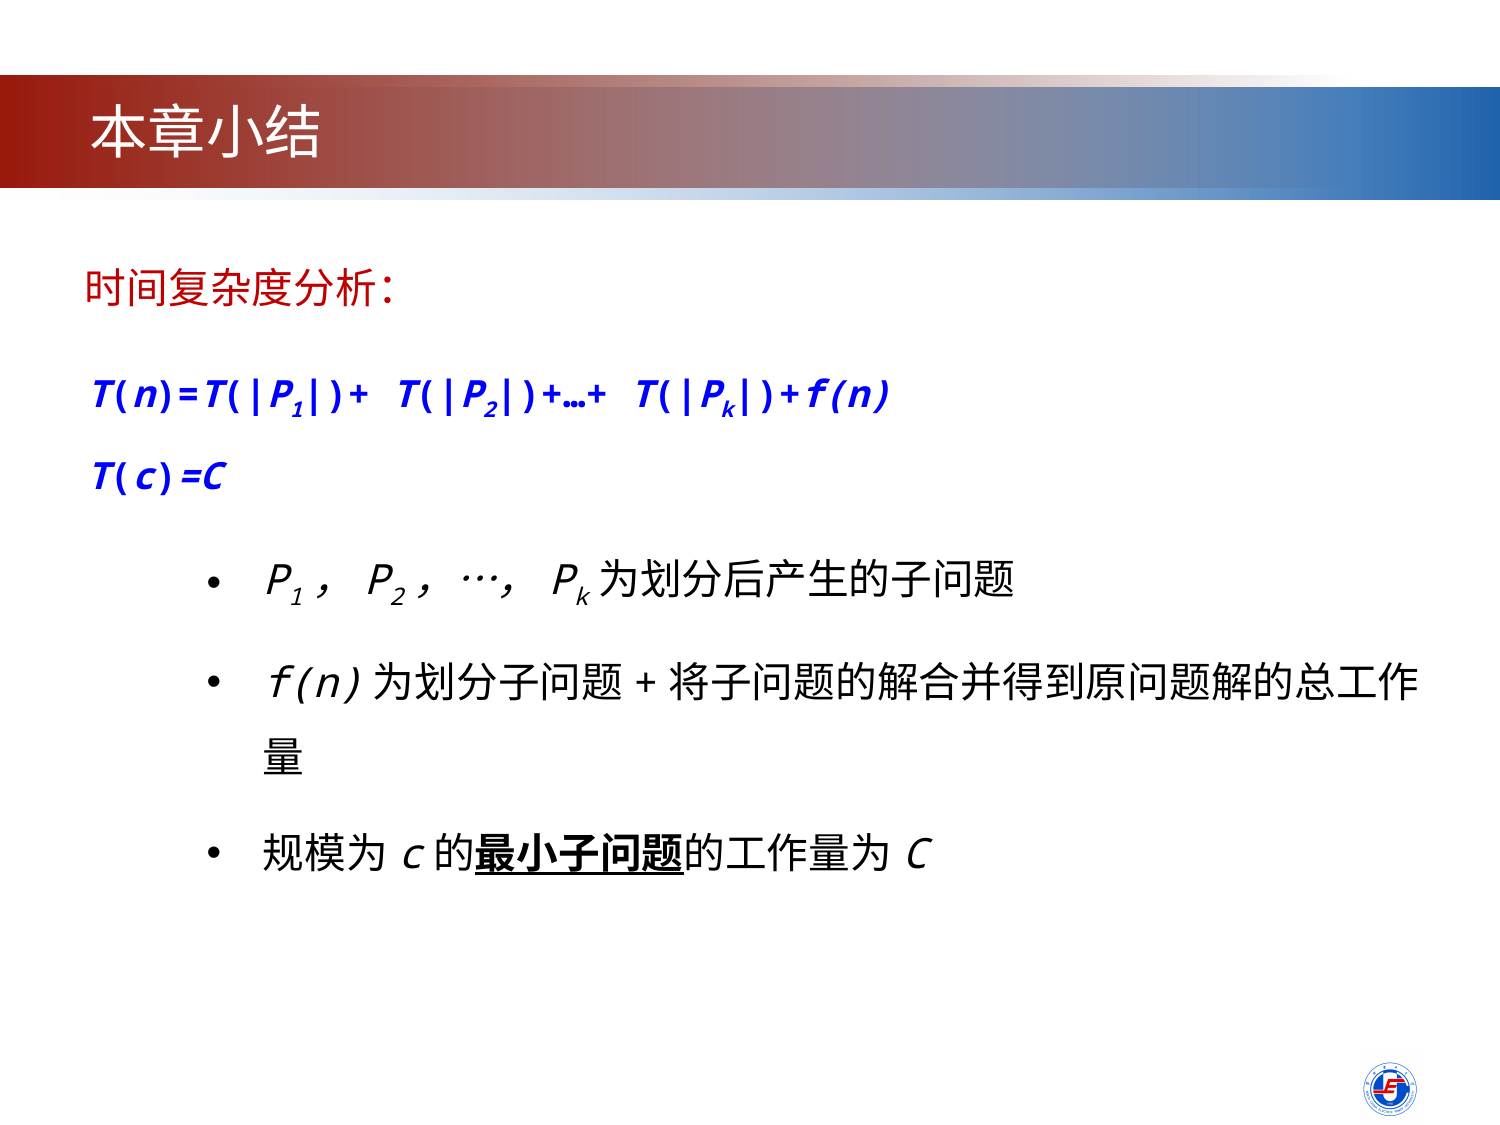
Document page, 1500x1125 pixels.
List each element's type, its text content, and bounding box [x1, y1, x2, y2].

text_box 本章小结 [74, 87, 673, 173]
text_box 时间复杂度分析： P1，P2，…，Pk为划分后产生的子问题 f(n)为划分子问题+将子问题的解合并得到原问题解的总工作量 规模为c的最小子问题的工作量为C [70, 229, 1450, 885]
text_box T(n)=T(|P1|)+ T(|P2|)+…+ T(|Pk|)+f(n) T(c)=C [72, 337, 906, 504]
picture [1359, 1054, 1425, 1125]
